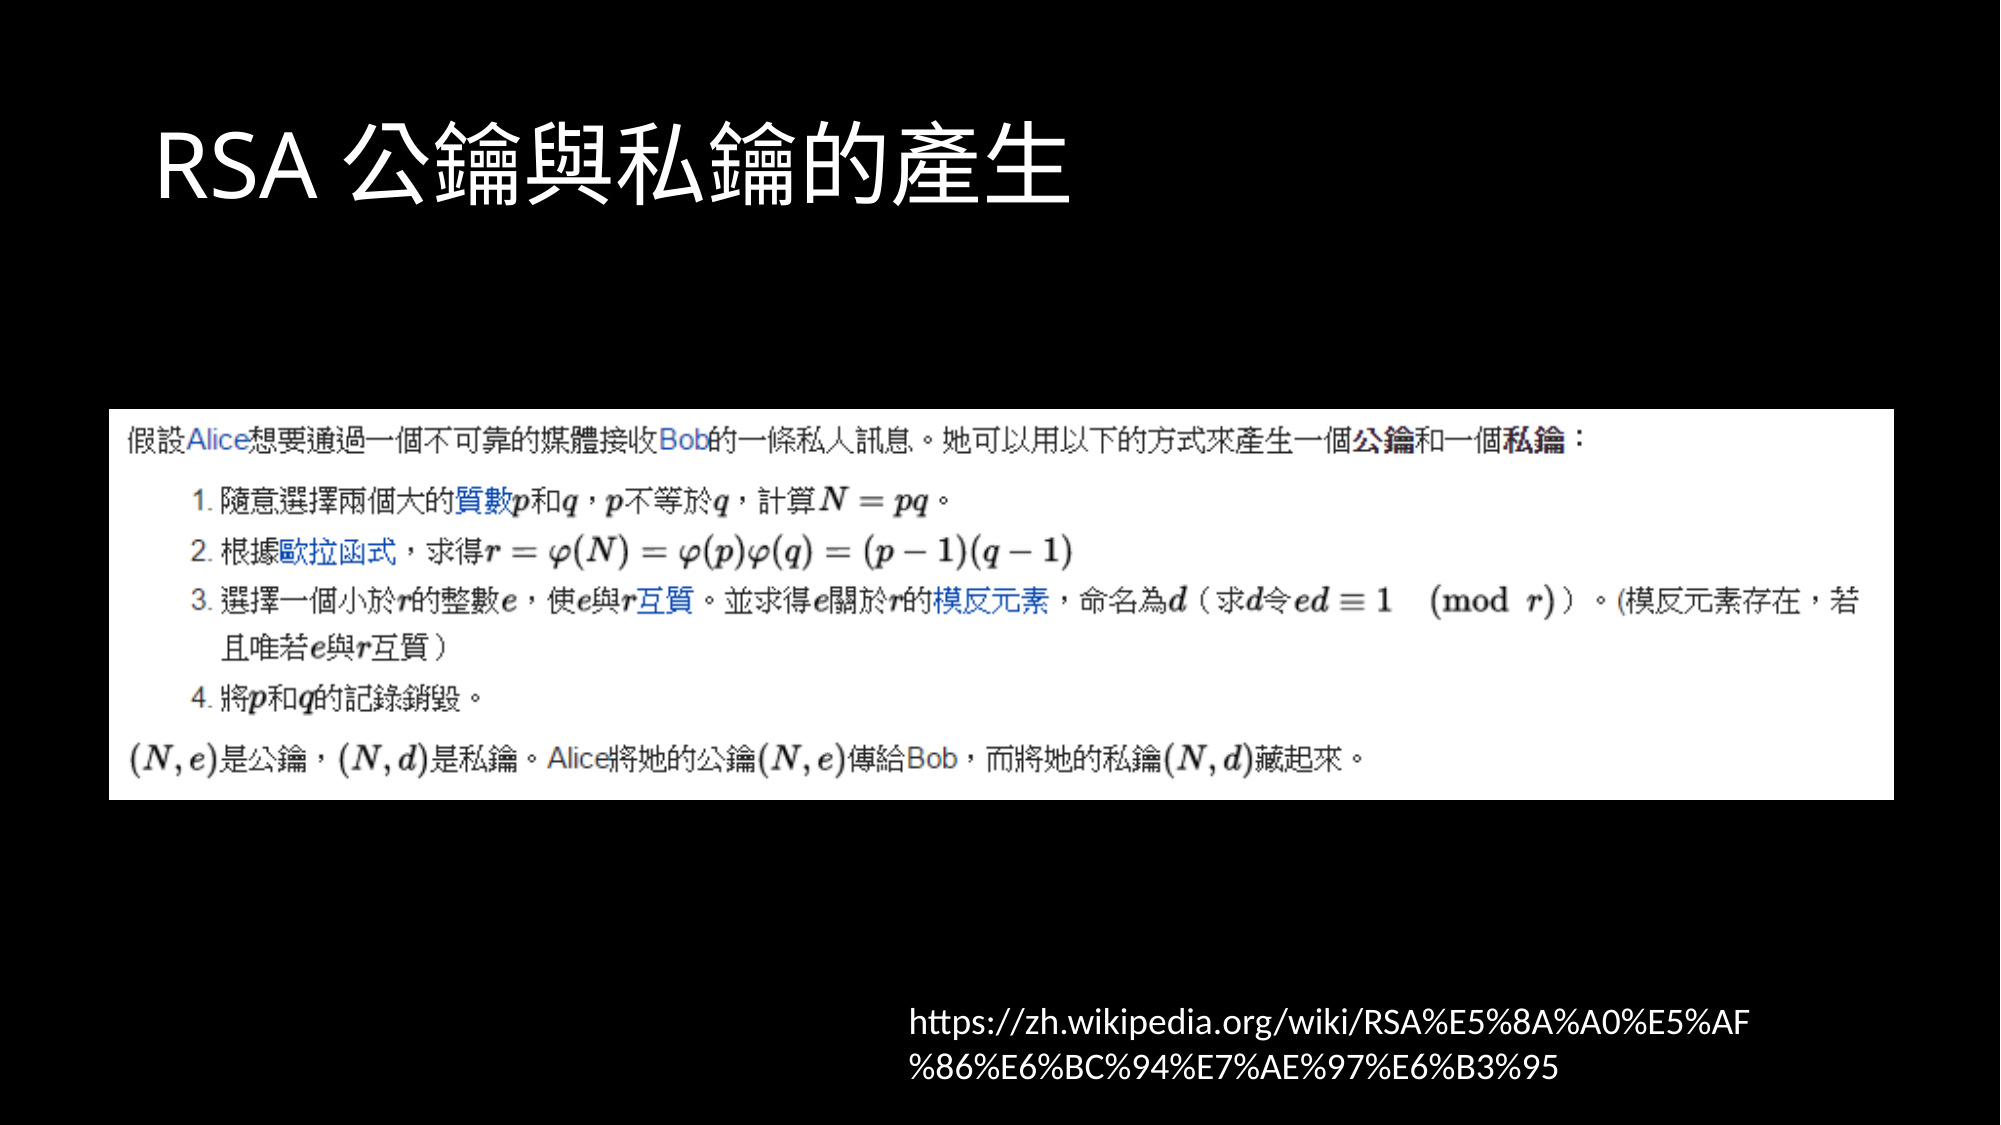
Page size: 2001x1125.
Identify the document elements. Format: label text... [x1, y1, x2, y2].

picture [109, 409, 1894, 800]
title RSA公鑰與私鑰的產生 [137, 59, 1863, 278]
text_box https://zh.wikipedia.org/wiki/RSA%E5%8A%A0%E5%AF%86%E6%BC%94%E7%AE%97%E6%B3%95 [893, 989, 1894, 1095]
